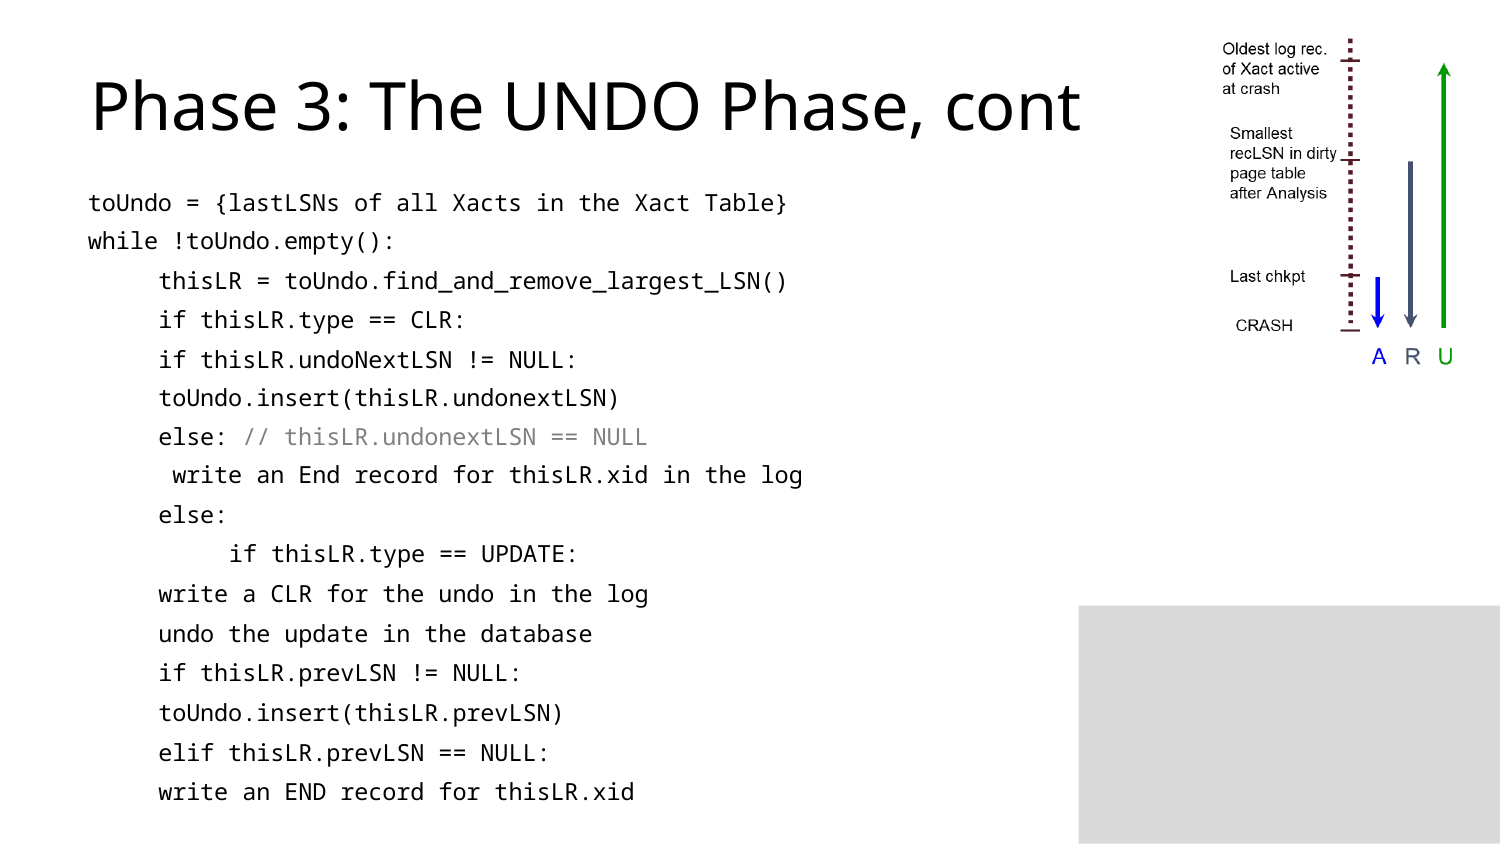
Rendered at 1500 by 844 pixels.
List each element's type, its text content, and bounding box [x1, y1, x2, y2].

title Phase 3: The UNDO Phase, cont [75, 33, 1211, 174]
list toUndo = {lastLSNs of all Xacts in the Xact Table} while !toUndo.empty(): thisLR = toUndo.find_and_remove_largest_LSN() if thisLR.type == CLR: if thisLR.undoNextLSN != NULL: toUndo.insert(thisLR.undonextLSN) else: // thisLR.undonextLSN == NULL write an End record for thisLR.xid in the log else: if thisLR.type == UPDATE: write a CLR for the undo in the log undo the update in the database if thisLR.prevLSN != NULL: toUndo.insert(thisLR.prevLSN) elif thisLR.prevLSN == NULL: write an END record for thisLR.xid [72, 174, 1423, 822]
picture [1212, 33, 1468, 383]
